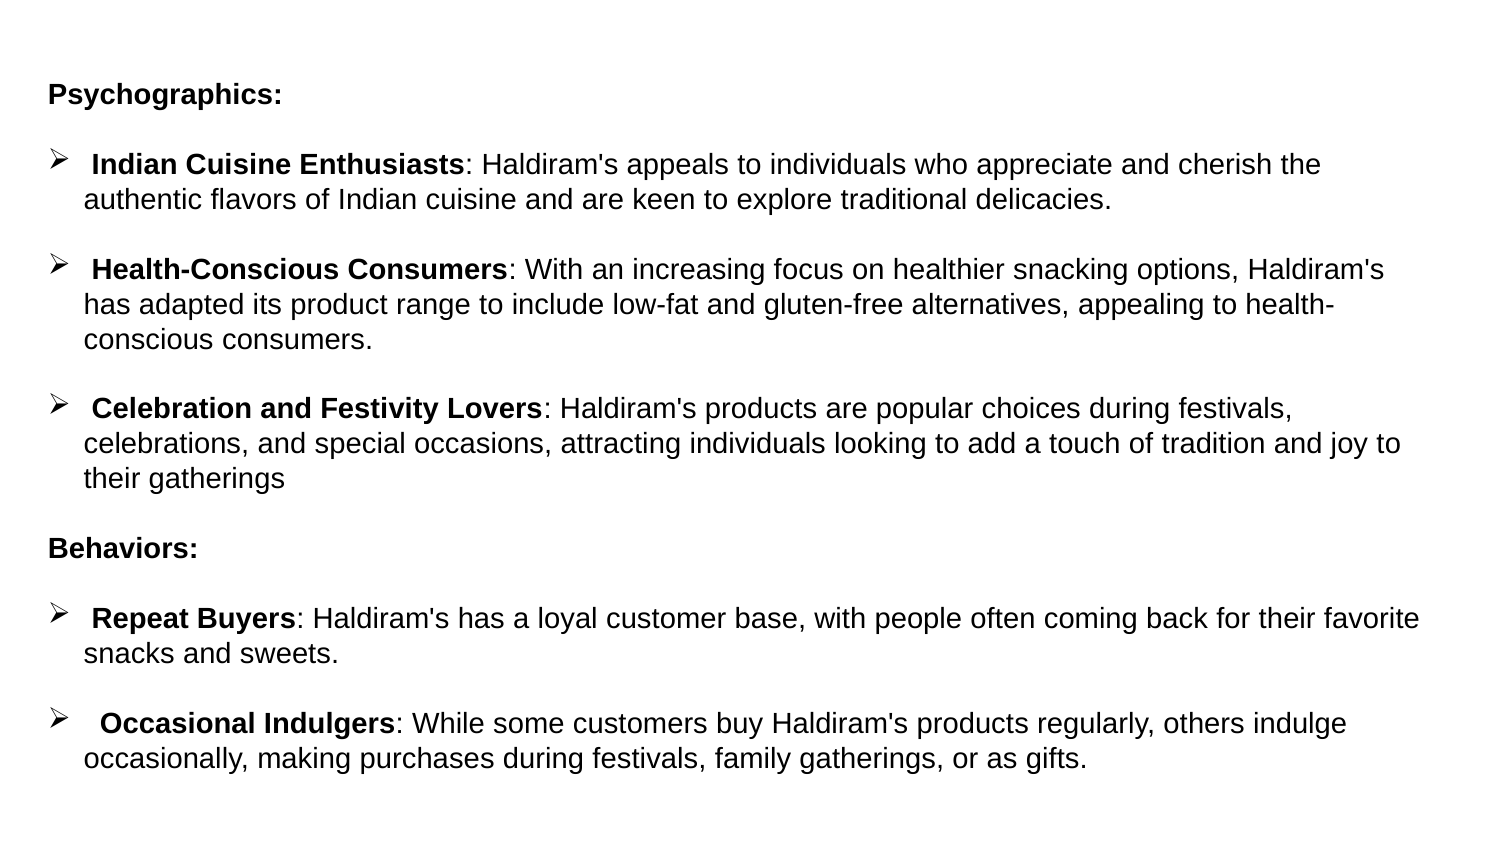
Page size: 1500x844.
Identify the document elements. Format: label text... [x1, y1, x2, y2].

text_box Psychographics: Indian Cuisine Enthusiasts: Haldiram's appeals to individuals who appreciate and cherish the authentic flavors of Indian cuisine and are keen to explore traditional delicacies. Health-Conscious Consumers: With an increasing focus on healthier snacking options, Haldiram's has adapted its product range to include low-fat and gluten-free alternatives, appealing to health-conscious consumers. Celebration and Festivity Lovers: Haldiram's products are popular choices during festivals, celebrations, and special occasions, attracting individuals looking to add a touch of tradition and joy to their gatherings Behaviors: Repeat Buyers: Haldiram's has a loyal customer base, with people often coming back for their favorite snacks and sweets. Occasional Indulgers: While some customers buy Haldiram's products regularly, others indulge occasionally, making purchases during festivals, family gatherings, or as gifts. [33, 67, 1444, 782]
